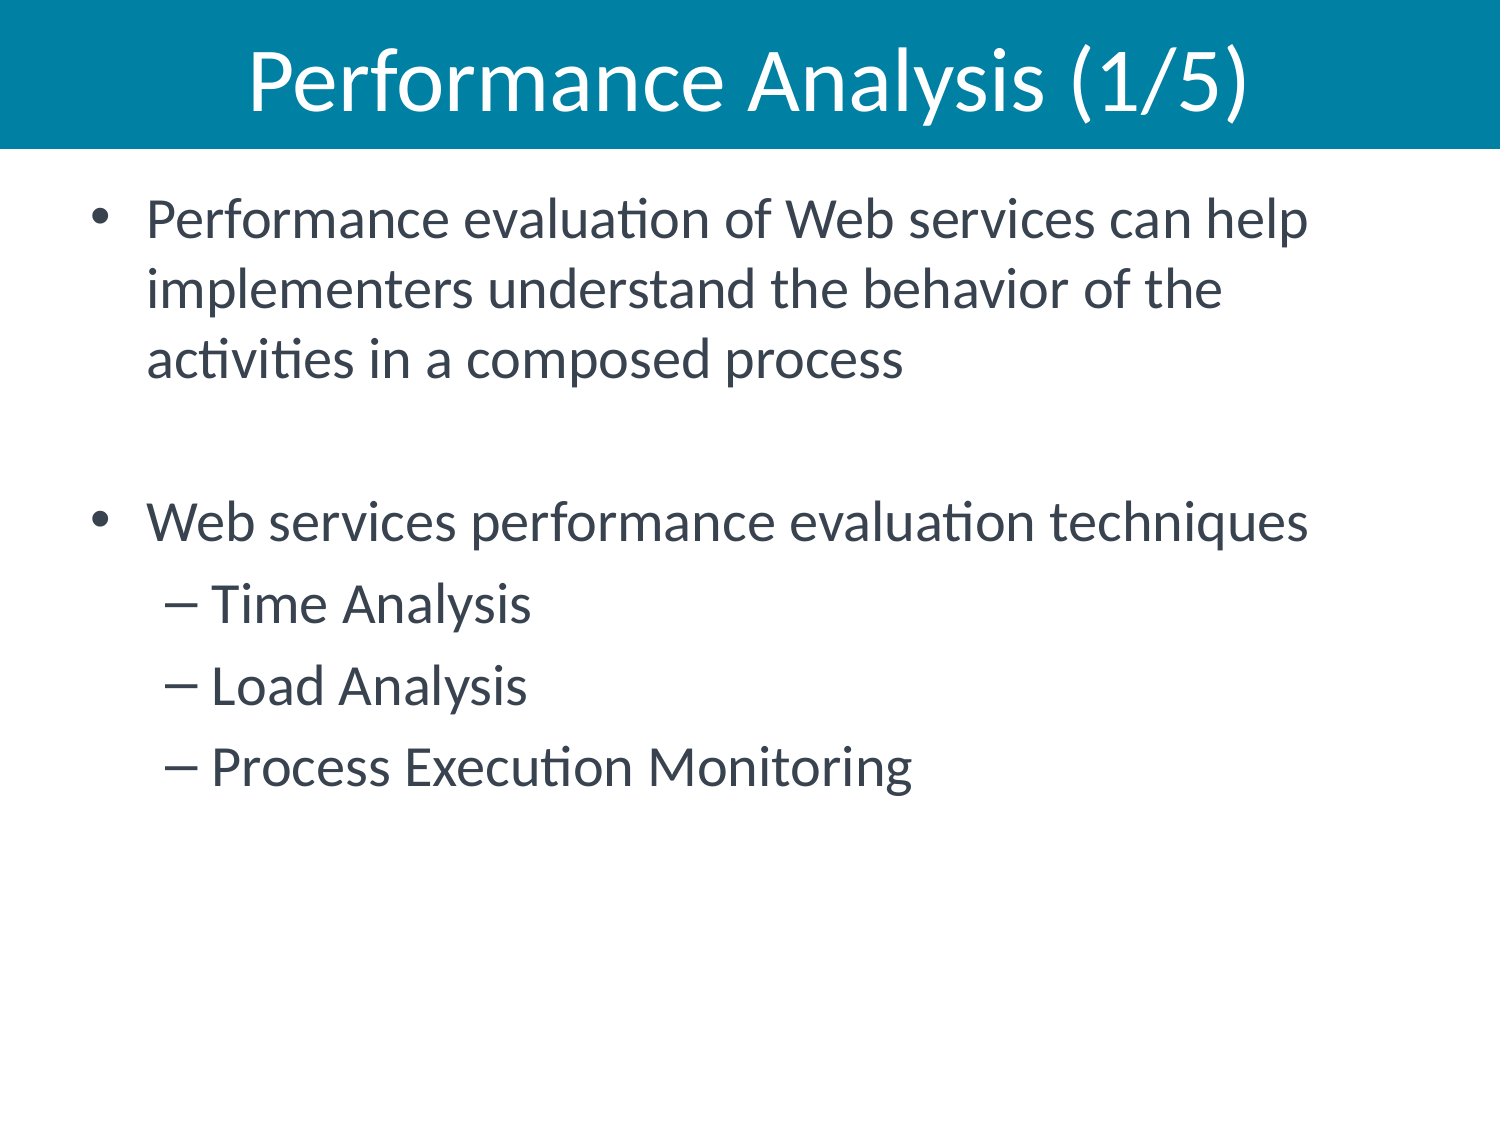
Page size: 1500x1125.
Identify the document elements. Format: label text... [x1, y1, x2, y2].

list Performance evaluation of Web services can help implementers understand the behavior of the activities in a composed process Web services performance evaluation techniques Time Analysis Load Analysis Process Execution Monitoring [75, 172, 1425, 1005]
title Performance Analysis (1/5) [0, 0, 1500, 149]
